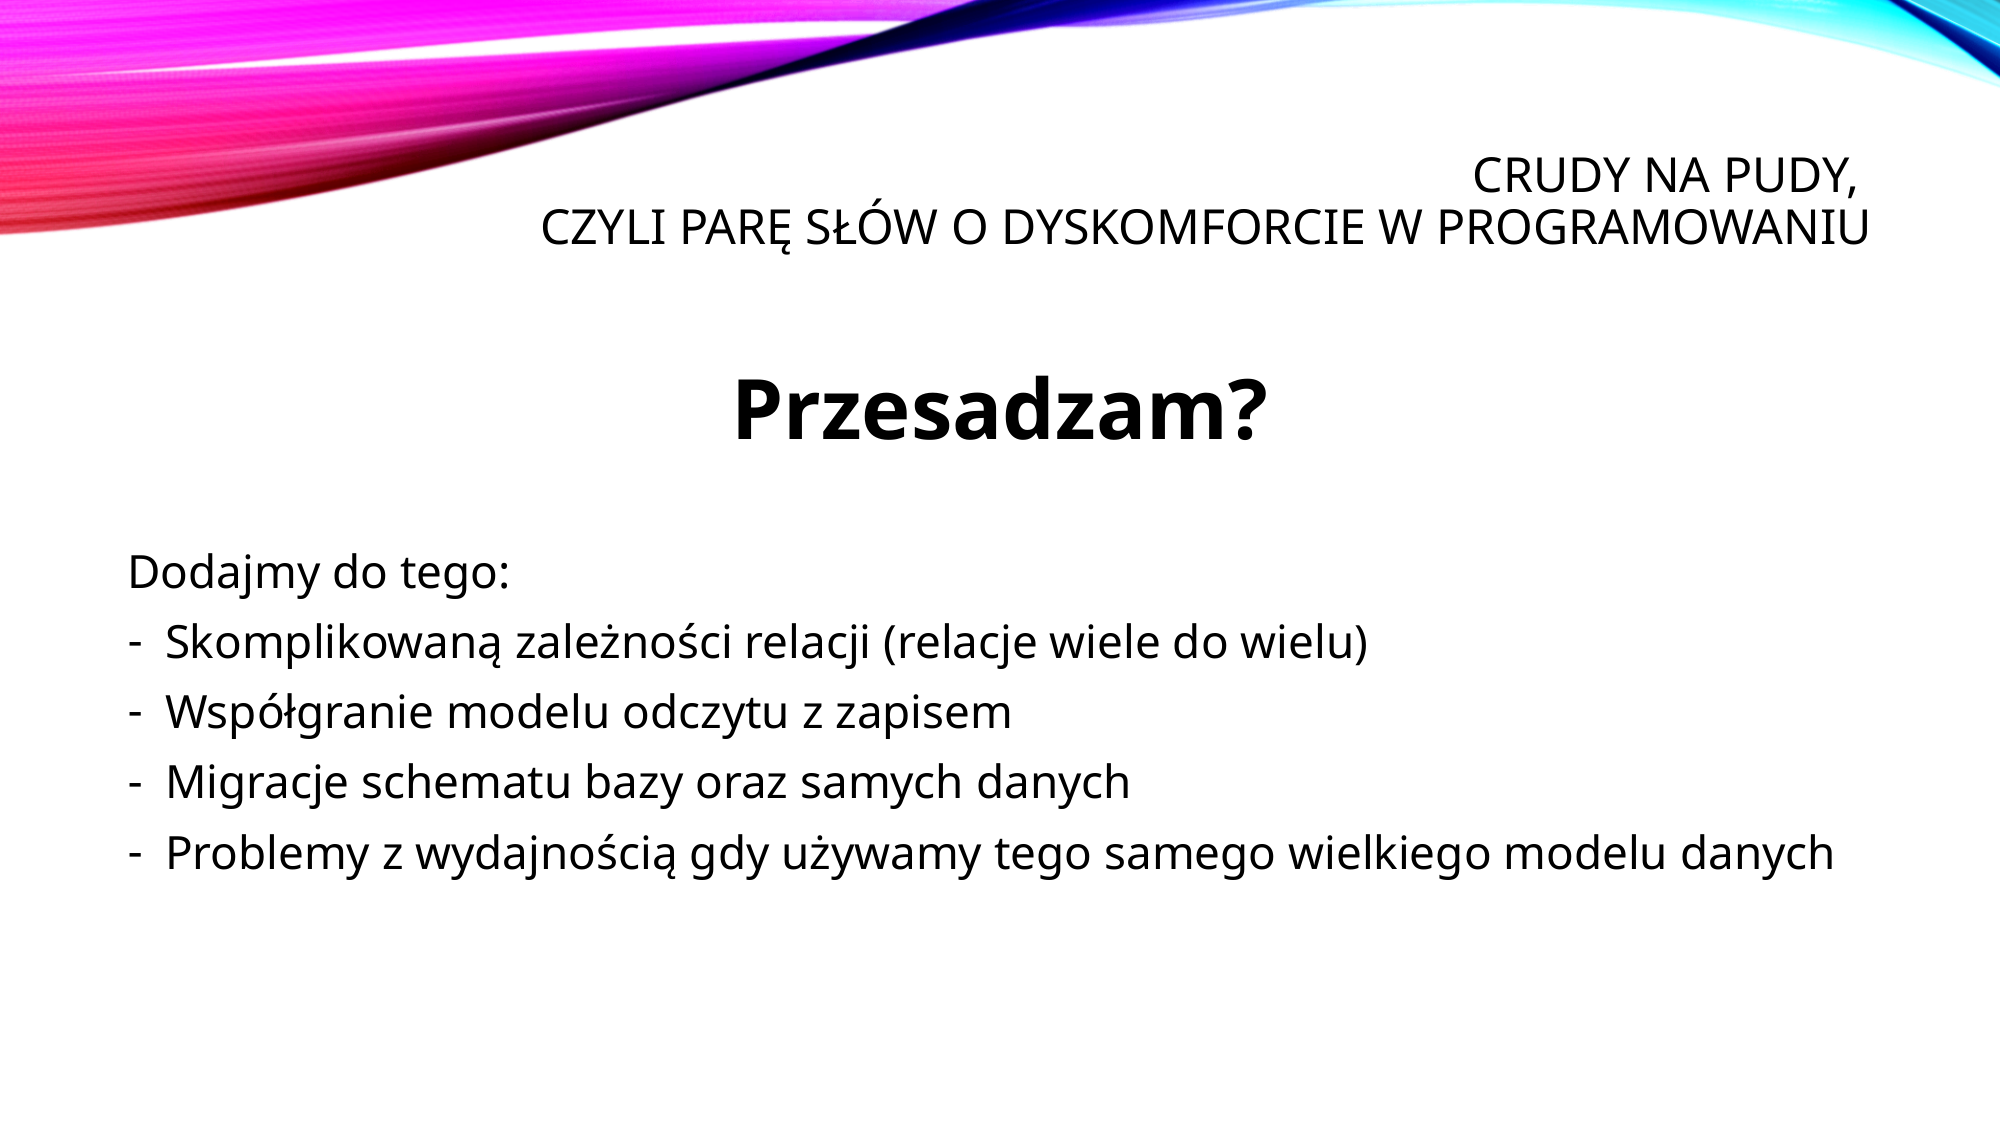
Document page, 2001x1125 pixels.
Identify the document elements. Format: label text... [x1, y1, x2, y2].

title CRUDY na pudy, czyli parę słów o dyskomforcie w programowaniu [474, 125, 1888, 338]
picture [1890, 0, 2000, 75]
picture [0, 0, 2000, 237]
picture [1910, 0, 2000, 45]
list Przesadzam? Dodajmy do tego: Skomplikowaną zależności relacji (relacje wiele do wielu) Współgranie modelu odczytu z zapisem Migracje schematu bazy oraz samych danych Problemy z wydajnością gdy używamy tego samego wielkiego modelu danych [112, 360, 1888, 1021]
